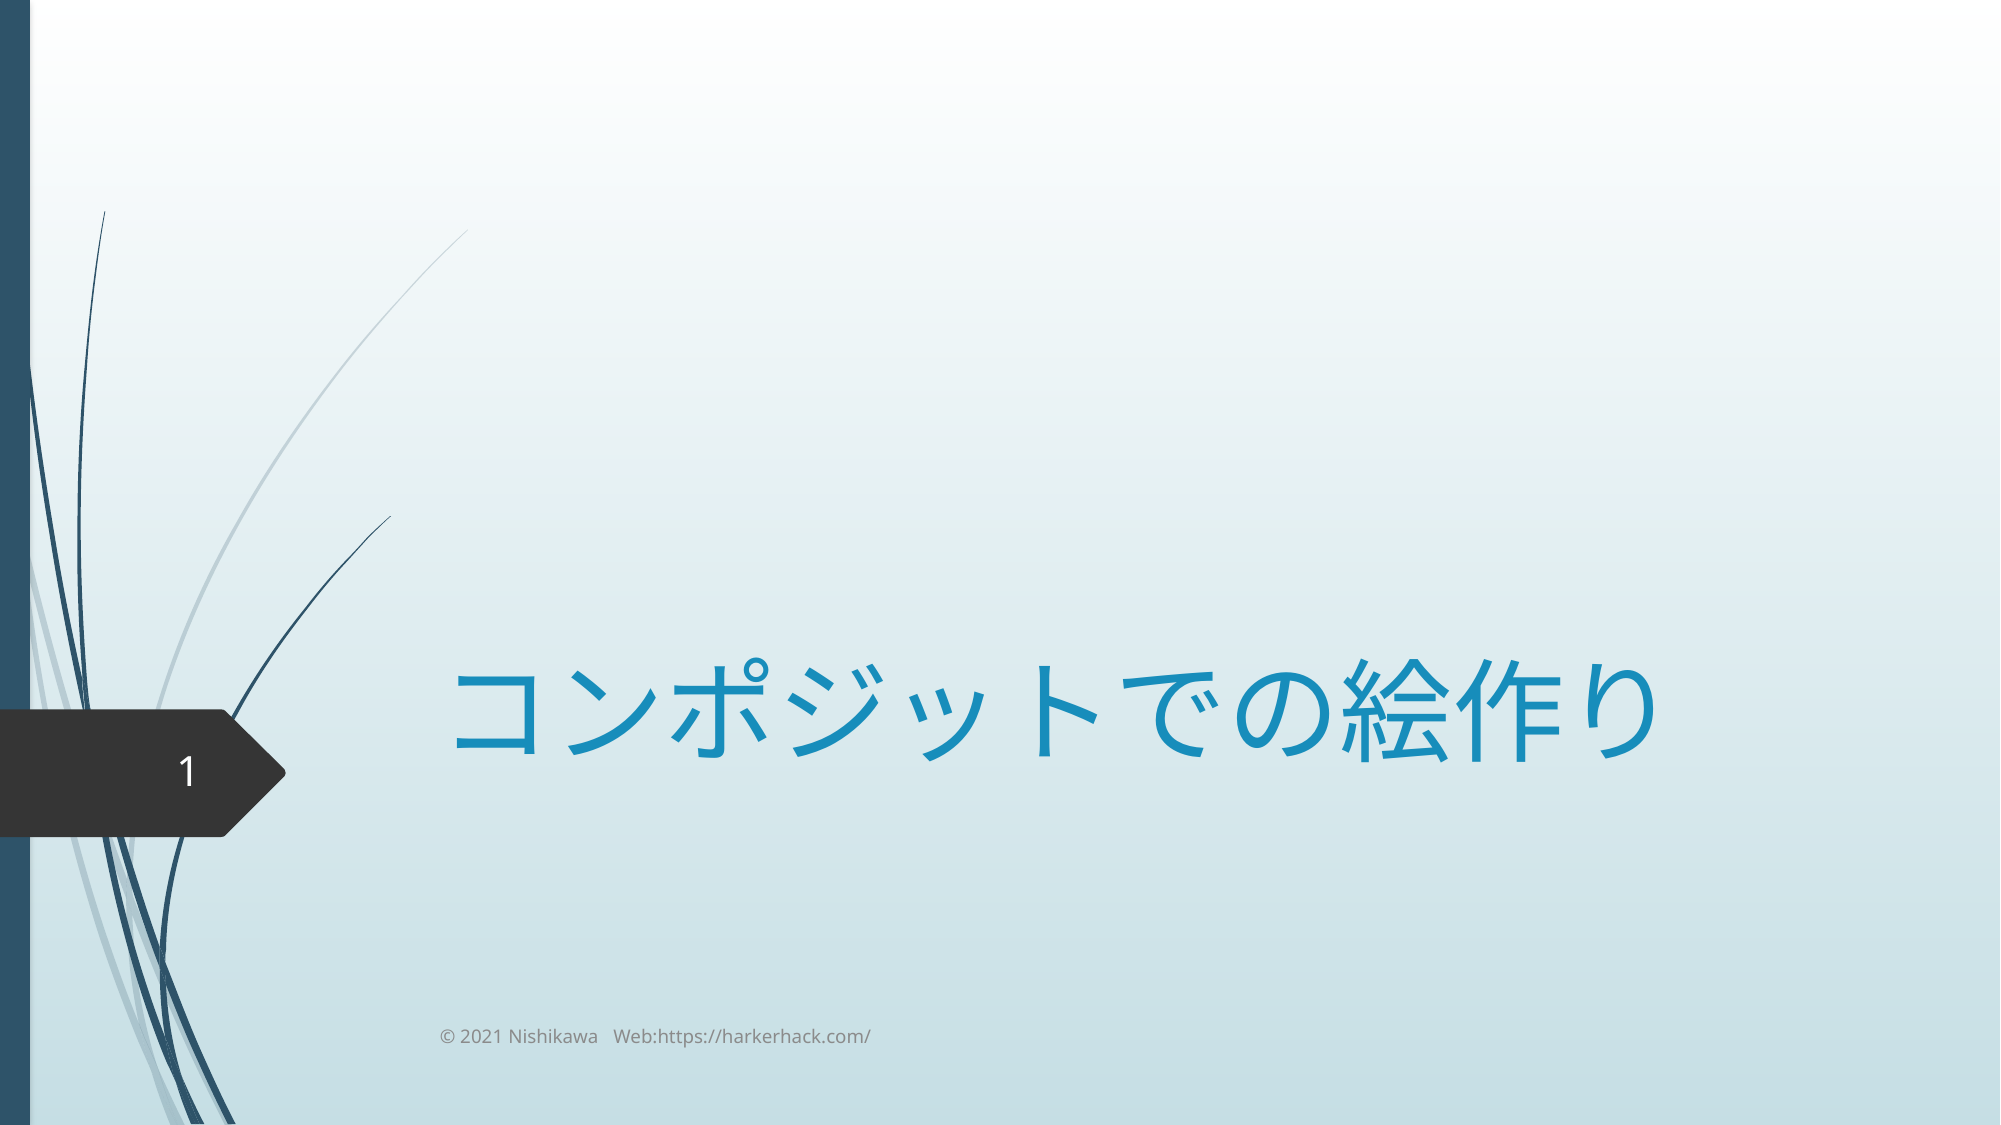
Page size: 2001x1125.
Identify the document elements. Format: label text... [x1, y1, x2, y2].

slide_number 1 [87, 743, 216, 803]
title コンポジットでの絵作り [424, 412, 1888, 784]
footer © 2021 Nishikawa Web:https://harkerhack.com/ [424, 1006, 1675, 1067]
